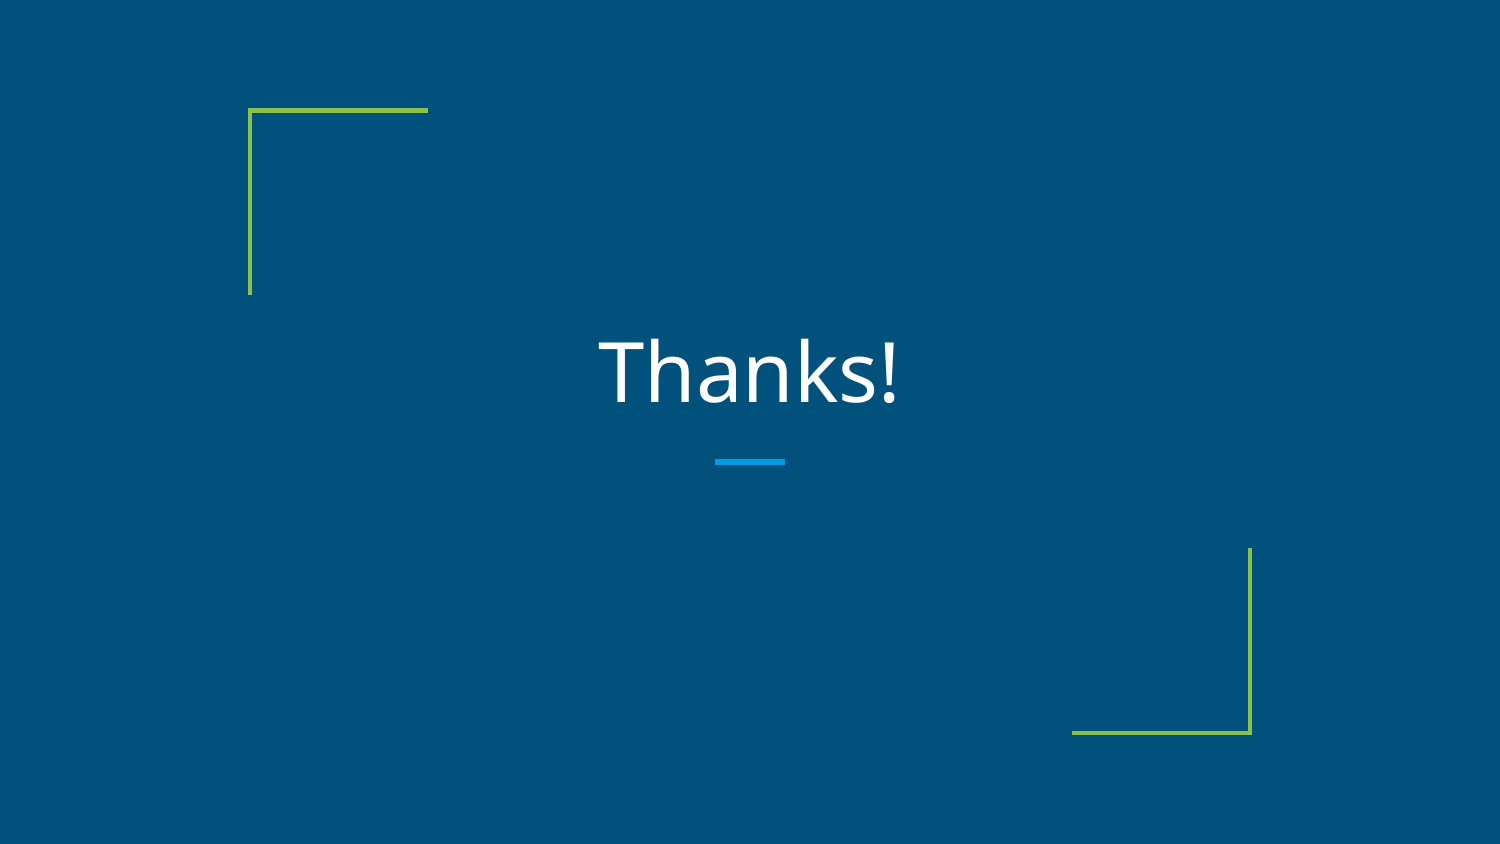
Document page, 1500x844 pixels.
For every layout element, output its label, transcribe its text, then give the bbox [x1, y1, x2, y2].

title Thanks! [275, 195, 1225, 435]
